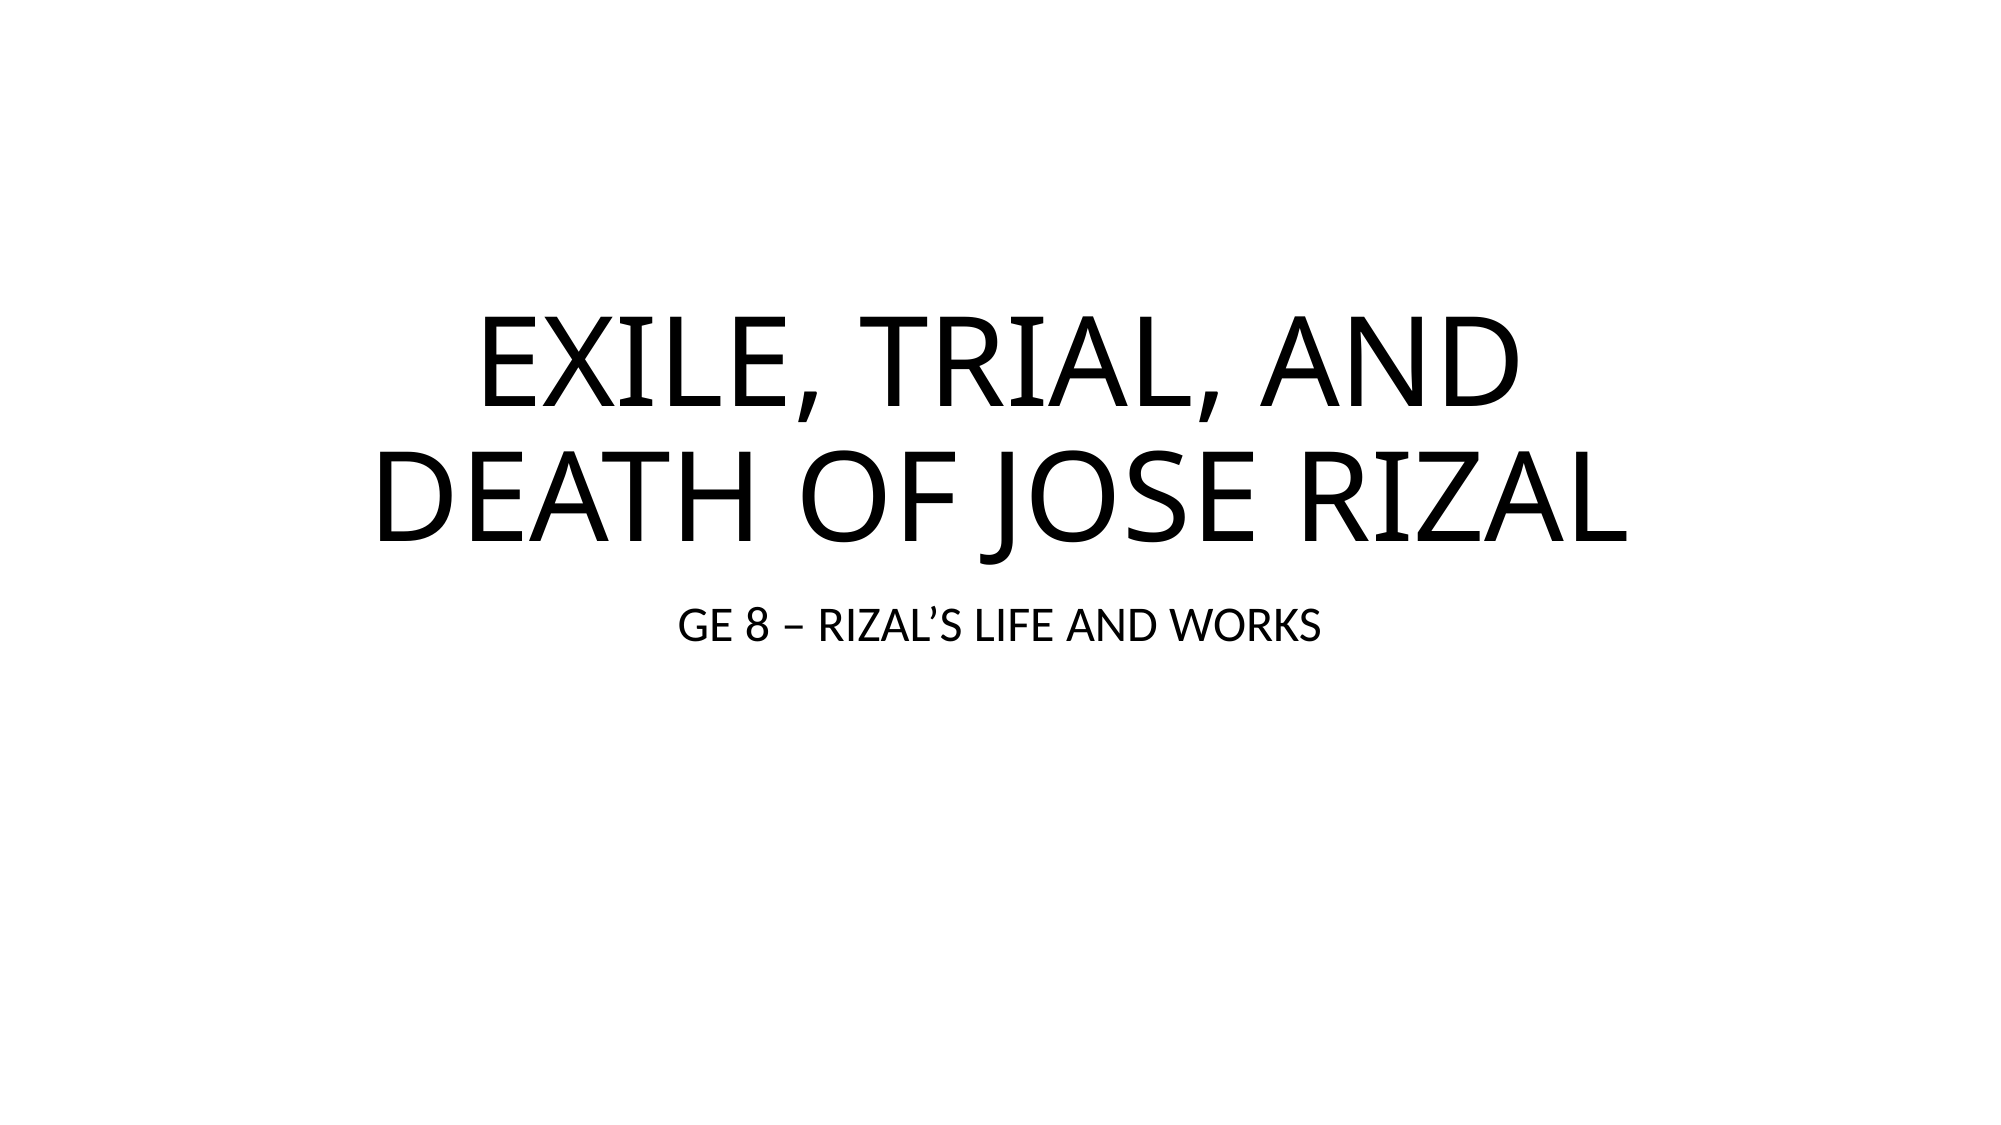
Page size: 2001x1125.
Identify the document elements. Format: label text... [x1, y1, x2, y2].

title EXILE, TRIAL, AND DEATH OF JOSE RIZAL [249, 184, 1750, 576]
subtitle GE 8 – RIZAL’S LIFE AND WORKS [249, 590, 1750, 863]
